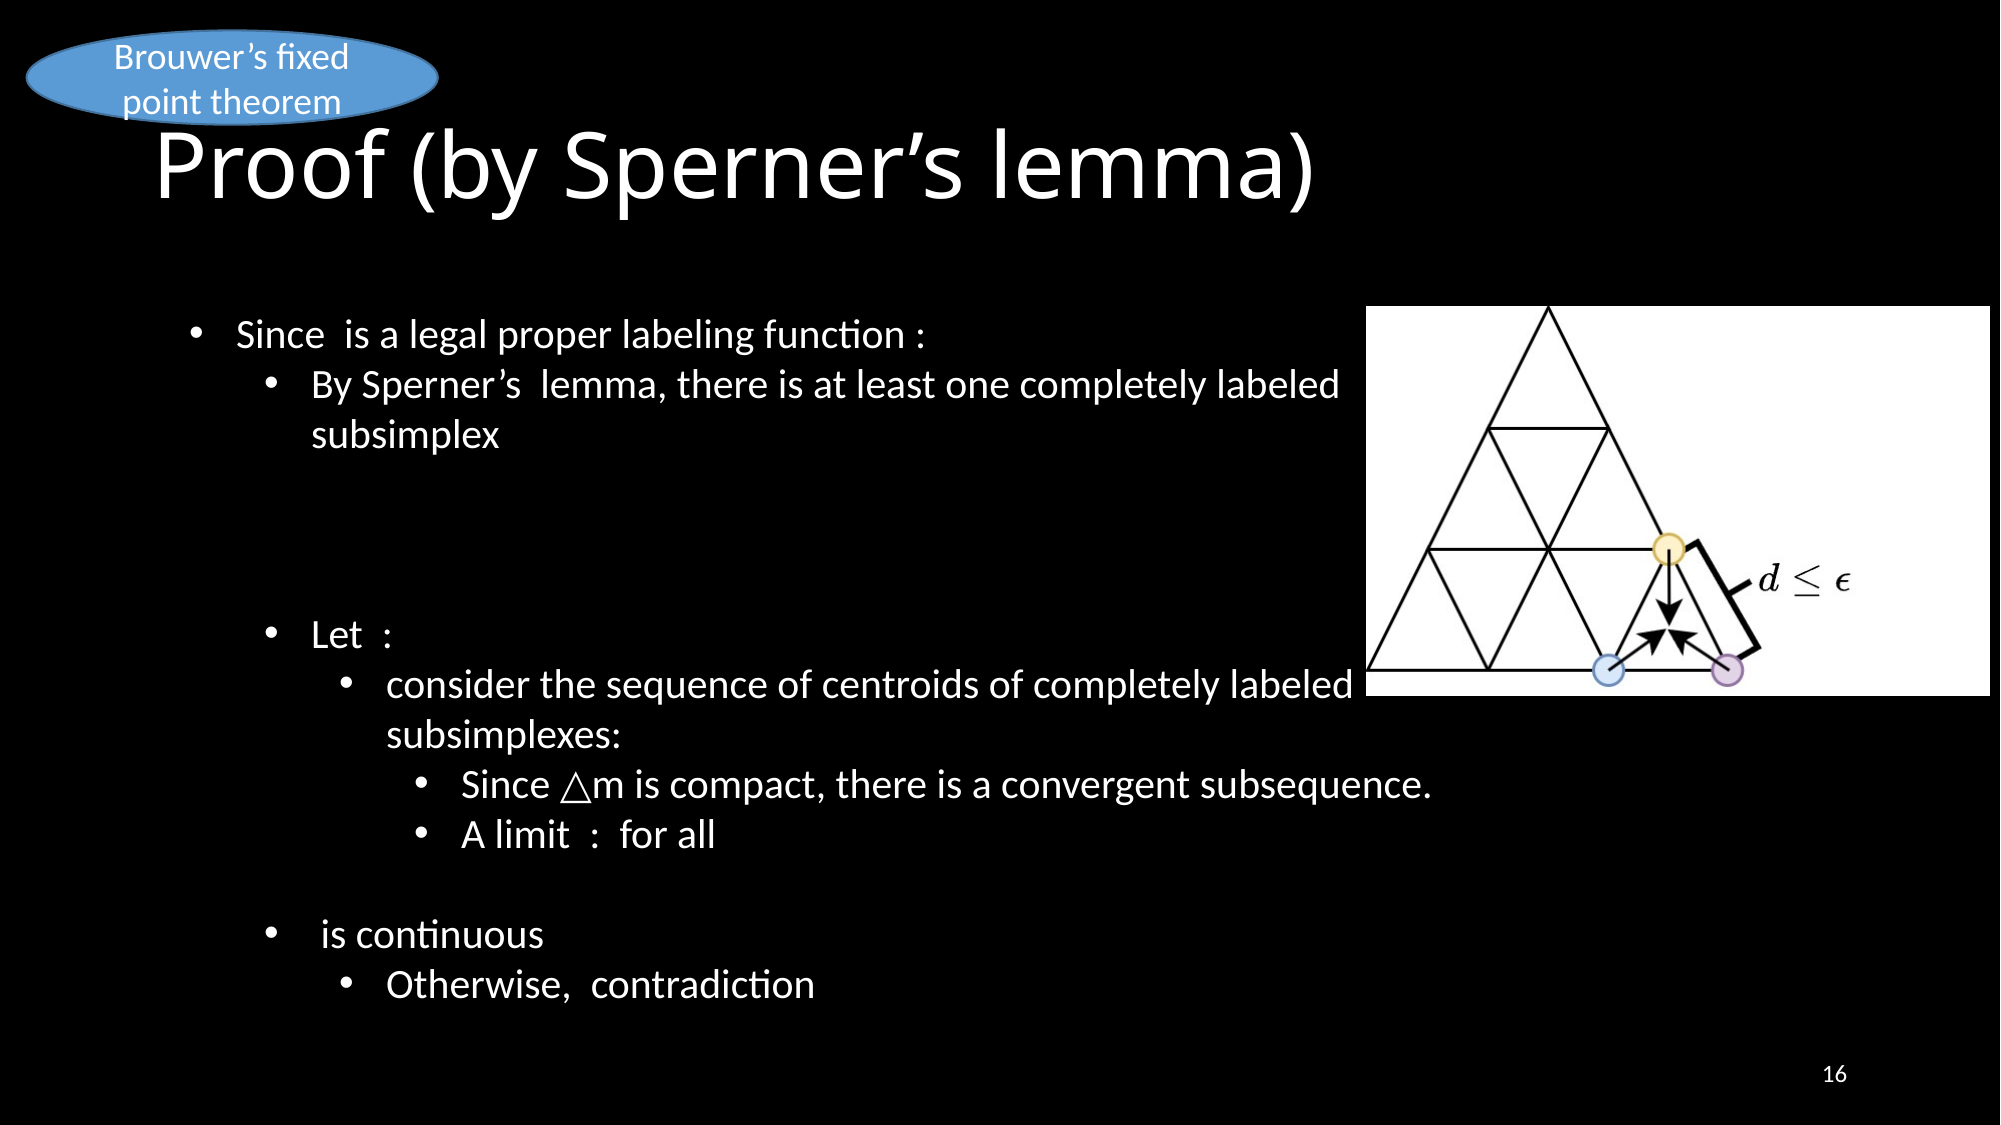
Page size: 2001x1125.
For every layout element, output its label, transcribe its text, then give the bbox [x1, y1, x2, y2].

title Proof (by Sperner’s lemma) [137, 59, 1926, 278]
slide_number 16 [1412, 1042, 1863, 1103]
list [137, 299, 1358, 1075]
picture [1365, 306, 1990, 696]
text_box Brouwer’s fixed point theorem [25, 29, 439, 126]
